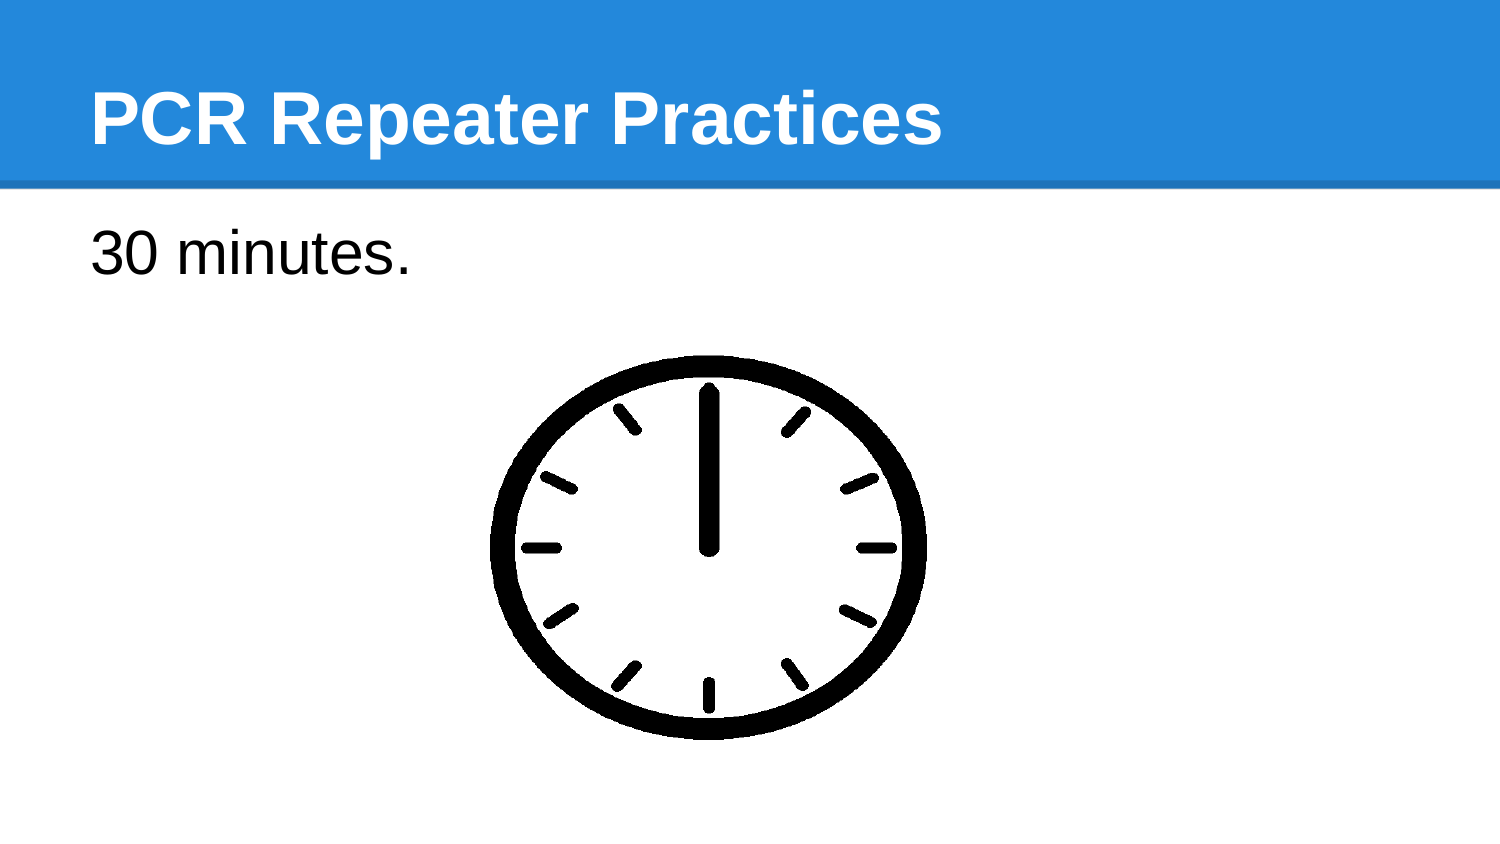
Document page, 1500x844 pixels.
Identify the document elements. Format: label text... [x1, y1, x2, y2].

title PCR Repeater Practices [75, 33, 1425, 175]
list 30 minutes. [75, 196, 1425, 808]
picture [460, 329, 940, 752]
